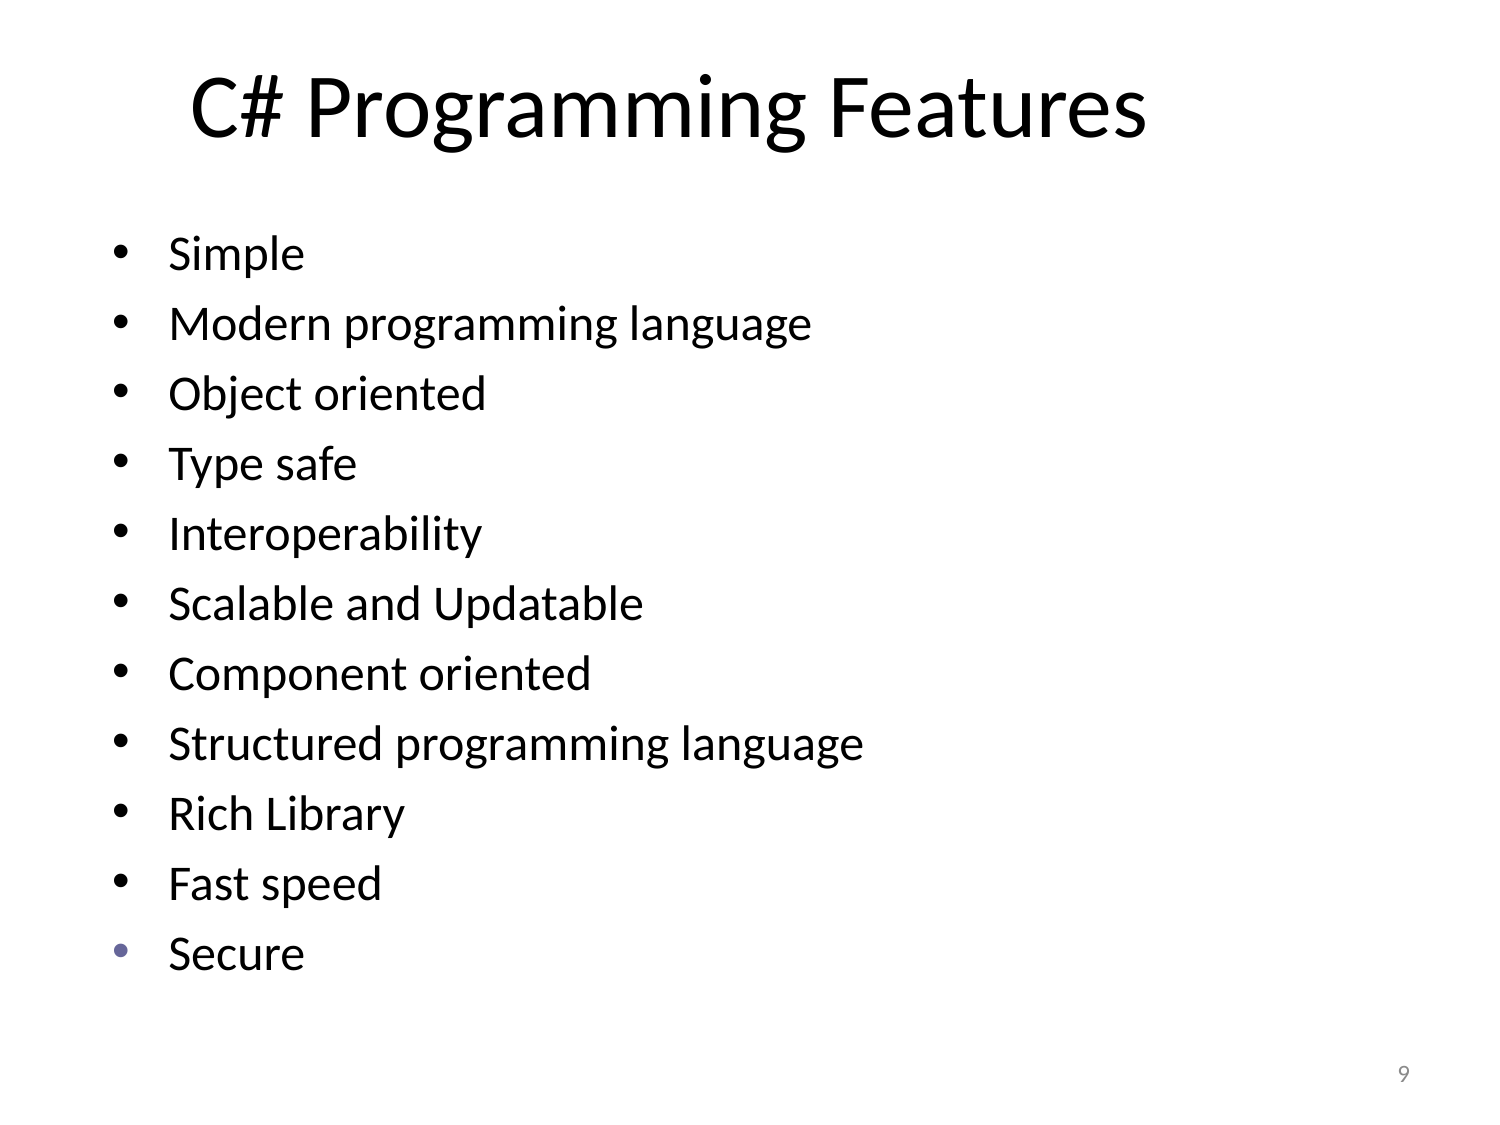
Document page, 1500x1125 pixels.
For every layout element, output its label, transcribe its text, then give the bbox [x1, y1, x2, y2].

slide_number 9 [1074, 1042, 1425, 1103]
list Simple Modern programming language Object oriented Type safe Interoperability Scalable and Updatable Component oriented Structured programming language Rich Library Fast speed Secure [97, 213, 1436, 1088]
title C# Programming Features [14, 30, 1327, 173]
